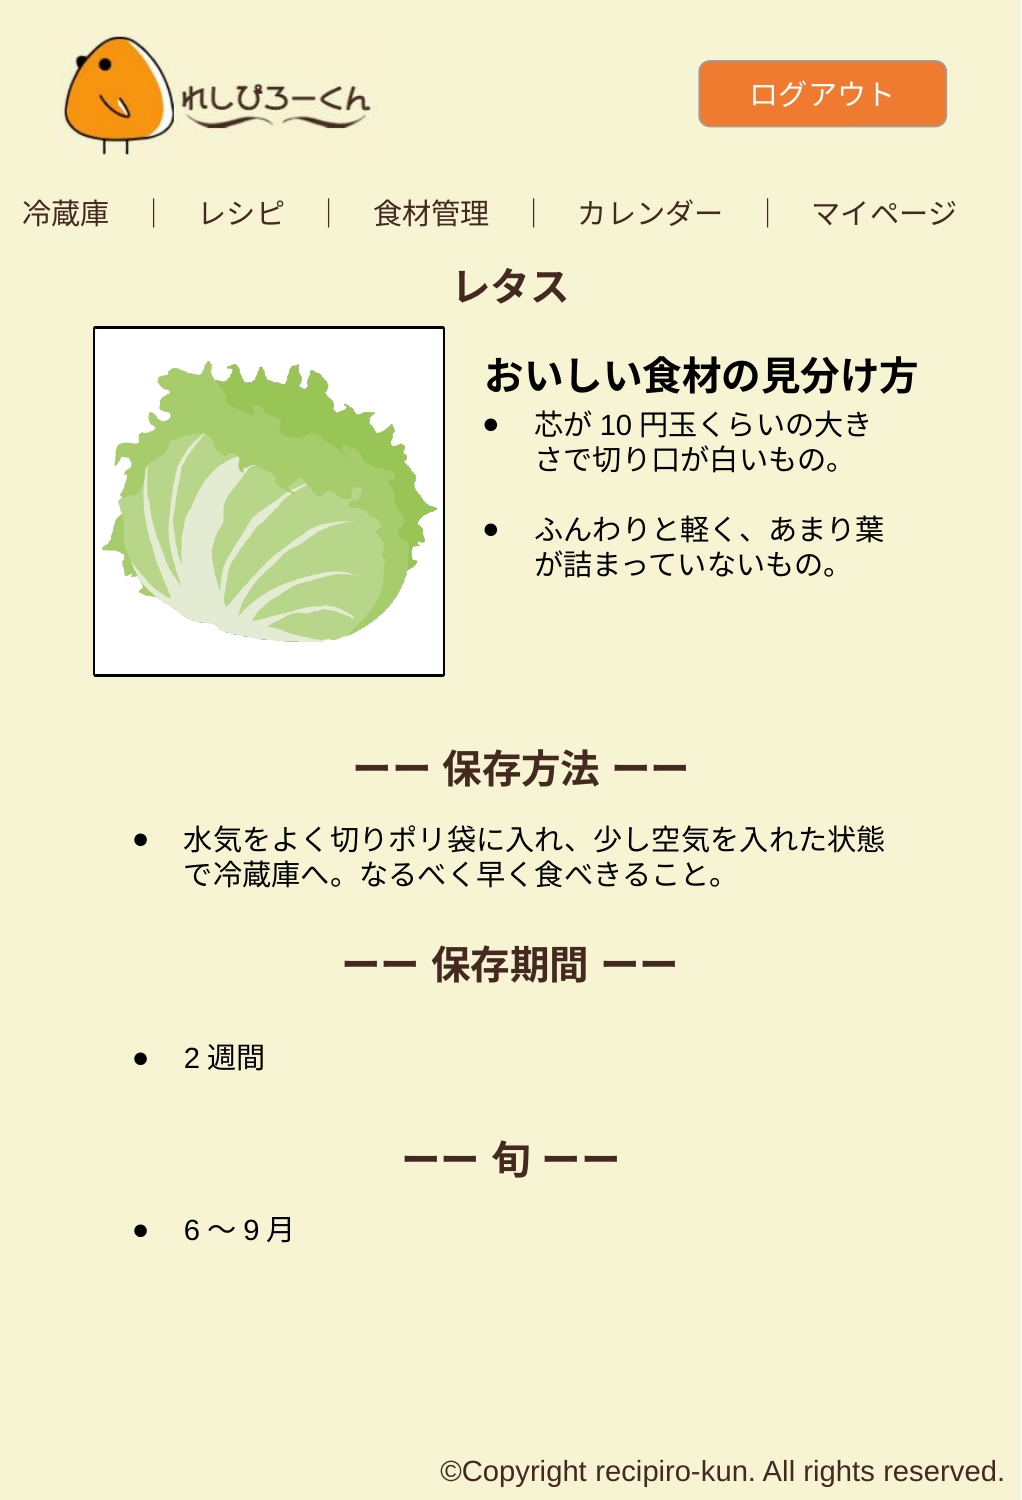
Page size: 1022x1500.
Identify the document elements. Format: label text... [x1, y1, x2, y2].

text_box 水気をよく切りポリ袋に入れ、少し空気を入れた状態で冷蔵庫へ。なるべく早く食べきること。 [94, 807, 929, 906]
text_box レタス [170, 246, 851, 325]
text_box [93, 327, 445, 676]
text_box 冷蔵庫 ｜ レシピ ｜ 食材管理 ｜ カレンダー ｜ マイページ [0, 182, 991, 244]
text_box 芯が10円玉くらいの大きさで切り口が白いもの。 ふんわりと軽く、あまり葉が詰まっていないもの。 [450, 391, 904, 596]
text_box ーー 保存期間 ーー [93, 924, 928, 1002]
text_box 6～9月 [94, 1198, 929, 1262]
text_box おいしい食材の見分け方 [469, 335, 1022, 414]
text_box ©Copyright recipiro-kun. All rights reserved. [94, 1439, 1022, 1500]
text_box 2週間 [94, 1024, 929, 1090]
picture [41, 29, 383, 165]
text_box ーー 保存方法 ーー [94, 729, 929, 807]
text_box ーー 旬 ーー [94, 1119, 929, 1198]
text_box ログアウト [699, 60, 947, 127]
